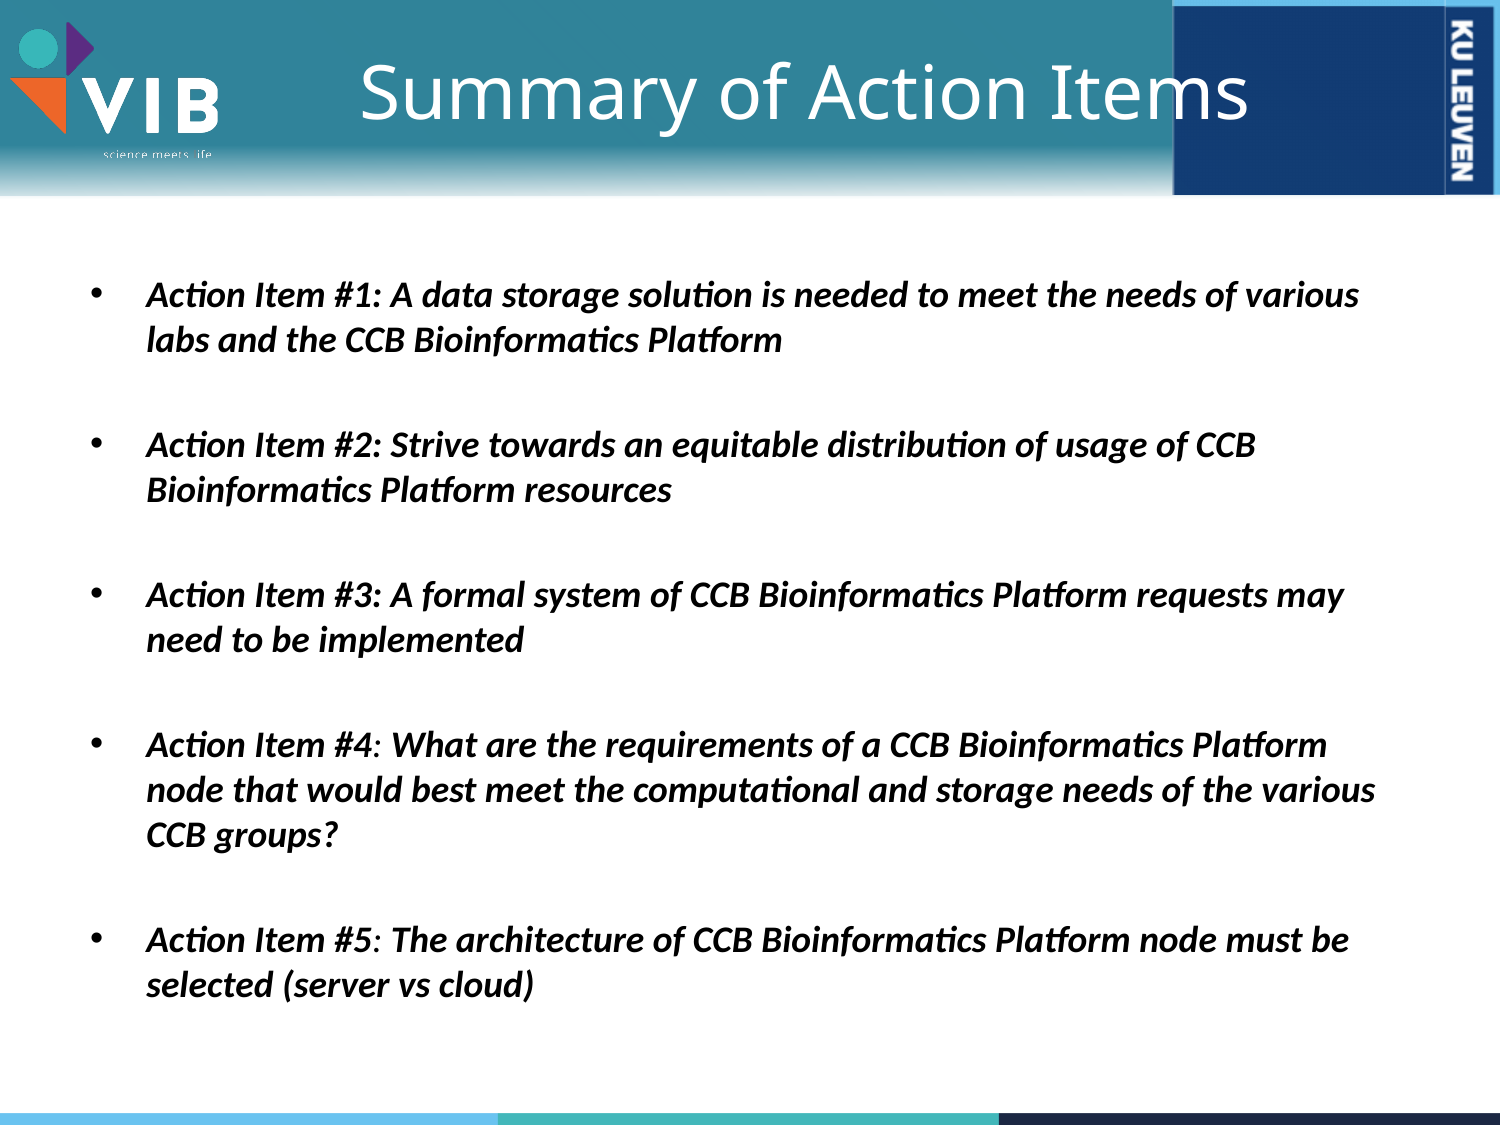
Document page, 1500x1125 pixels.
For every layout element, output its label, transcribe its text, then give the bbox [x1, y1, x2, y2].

list Action Item #1: A data storage solution is needed to meet the needs of various labs and the CCB Bioinformatics Platform Action Item #2: Strive towards an equitable distribution of usage of CCB Bioinformatics Platform resources Action Item #3: A formal system of CCB Bioinformatics Platform requests may need to be implemented Action Item #4: What are the requirements of a CCB Bioinformatics Platform node that would best meet the computational and storage needs of the various CCB groups? Action Item #5: The architecture of CCB Bioinformatics Platform node must be selected (server vs cloud) [75, 262, 1422, 1005]
picture [1175, 0, 1444, 195]
picture [1446, 0, 1500, 194]
title Summary of Action Items [227, 11, 1383, 168]
